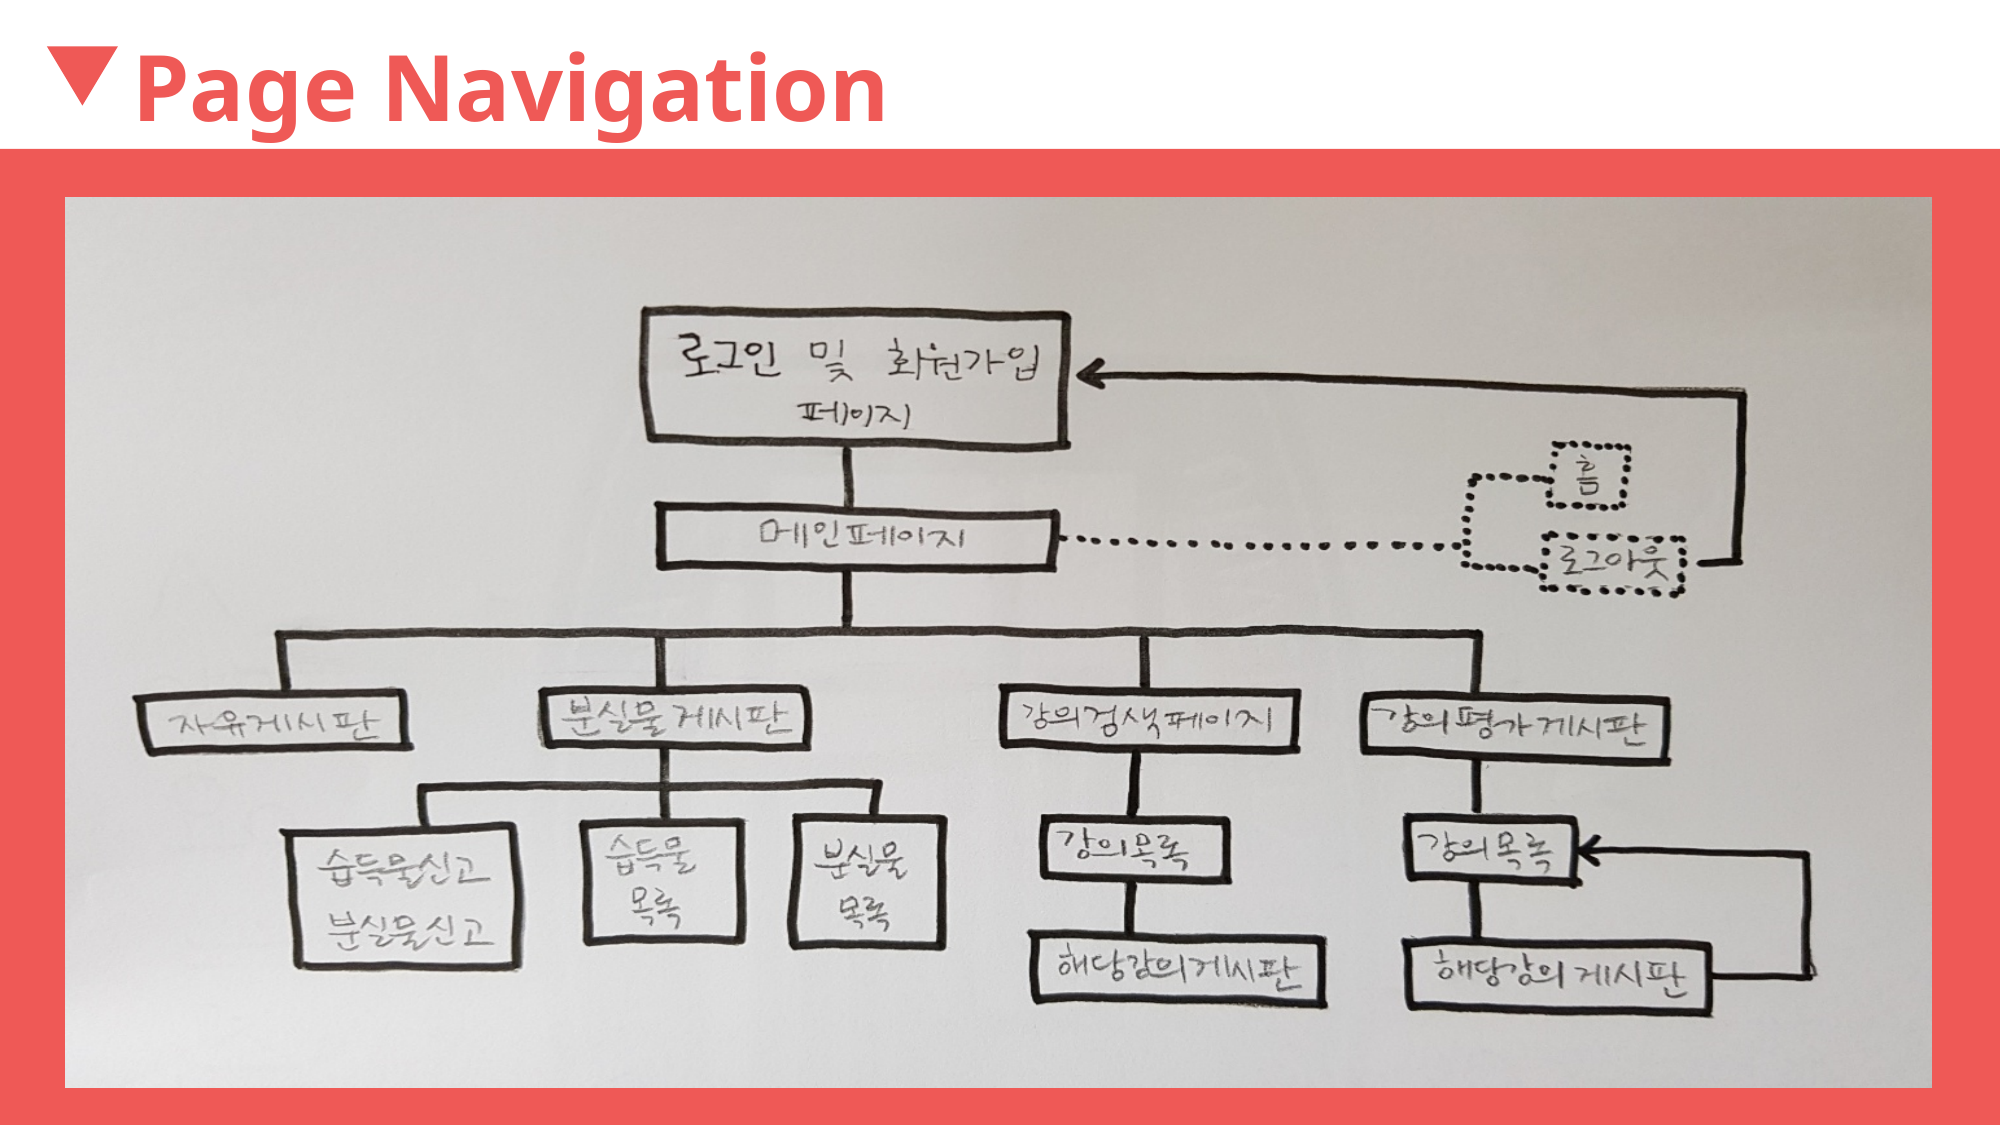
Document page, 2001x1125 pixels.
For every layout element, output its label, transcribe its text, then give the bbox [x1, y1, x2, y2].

text_box [0, 148, 2000, 1125]
text_box Page Navigation Model [117, 22, 1122, 197]
text_box [45, 45, 117, 108]
picture [65, 197, 1932, 1088]
